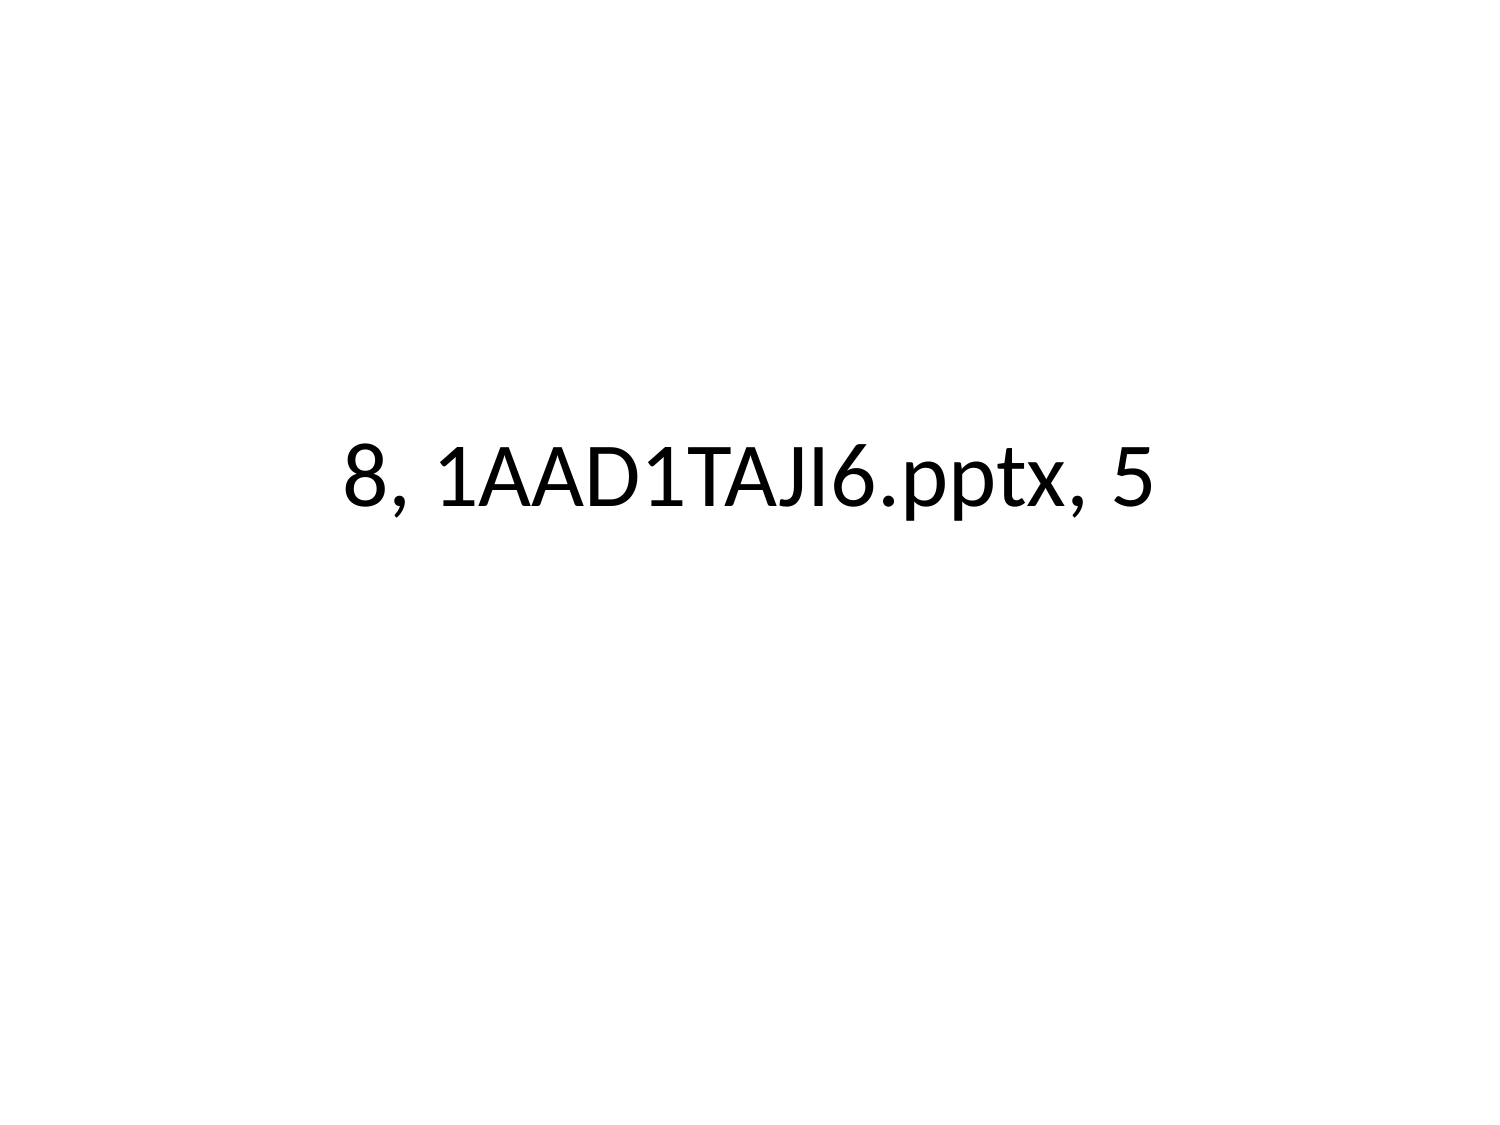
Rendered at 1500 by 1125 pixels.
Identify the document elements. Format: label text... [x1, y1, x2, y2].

title 8, 1AAD1TAJI6.pptx, 5 [112, 349, 1388, 591]
